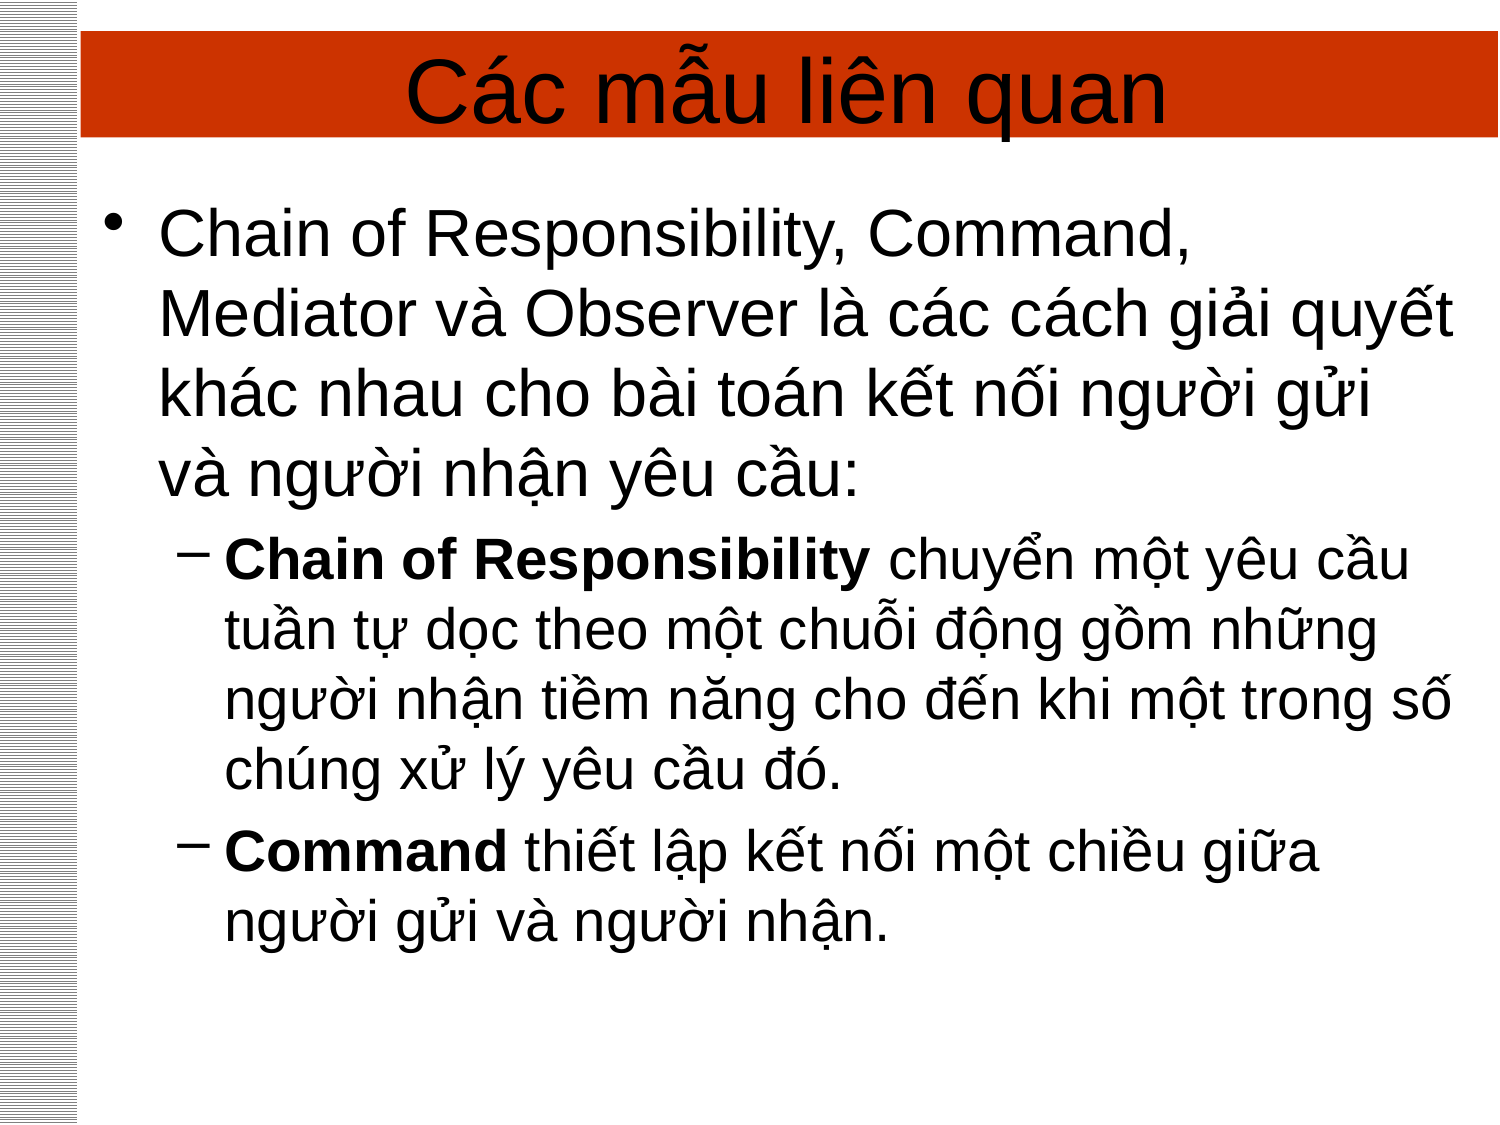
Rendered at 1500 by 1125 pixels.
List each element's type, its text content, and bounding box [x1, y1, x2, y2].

title Các mẫu liên quan [75, 24, 1500, 138]
list Chain of Responsibility, Command, Mediator và Observer là các cách giải quyết khác nhau cho bài toán kết nối người gửi và người nhận yêu cầu: Chain of Responsibility chuyển một yêu cầu tuần tự dọc theo một chuỗi động gồm những người nhận tiềm năng cho đến khi một trong số chúng xử lý yêu cầu đó. Command thiết lập kết nối một chiều giữa người gửi và người nhận. [87, 182, 1475, 1088]
